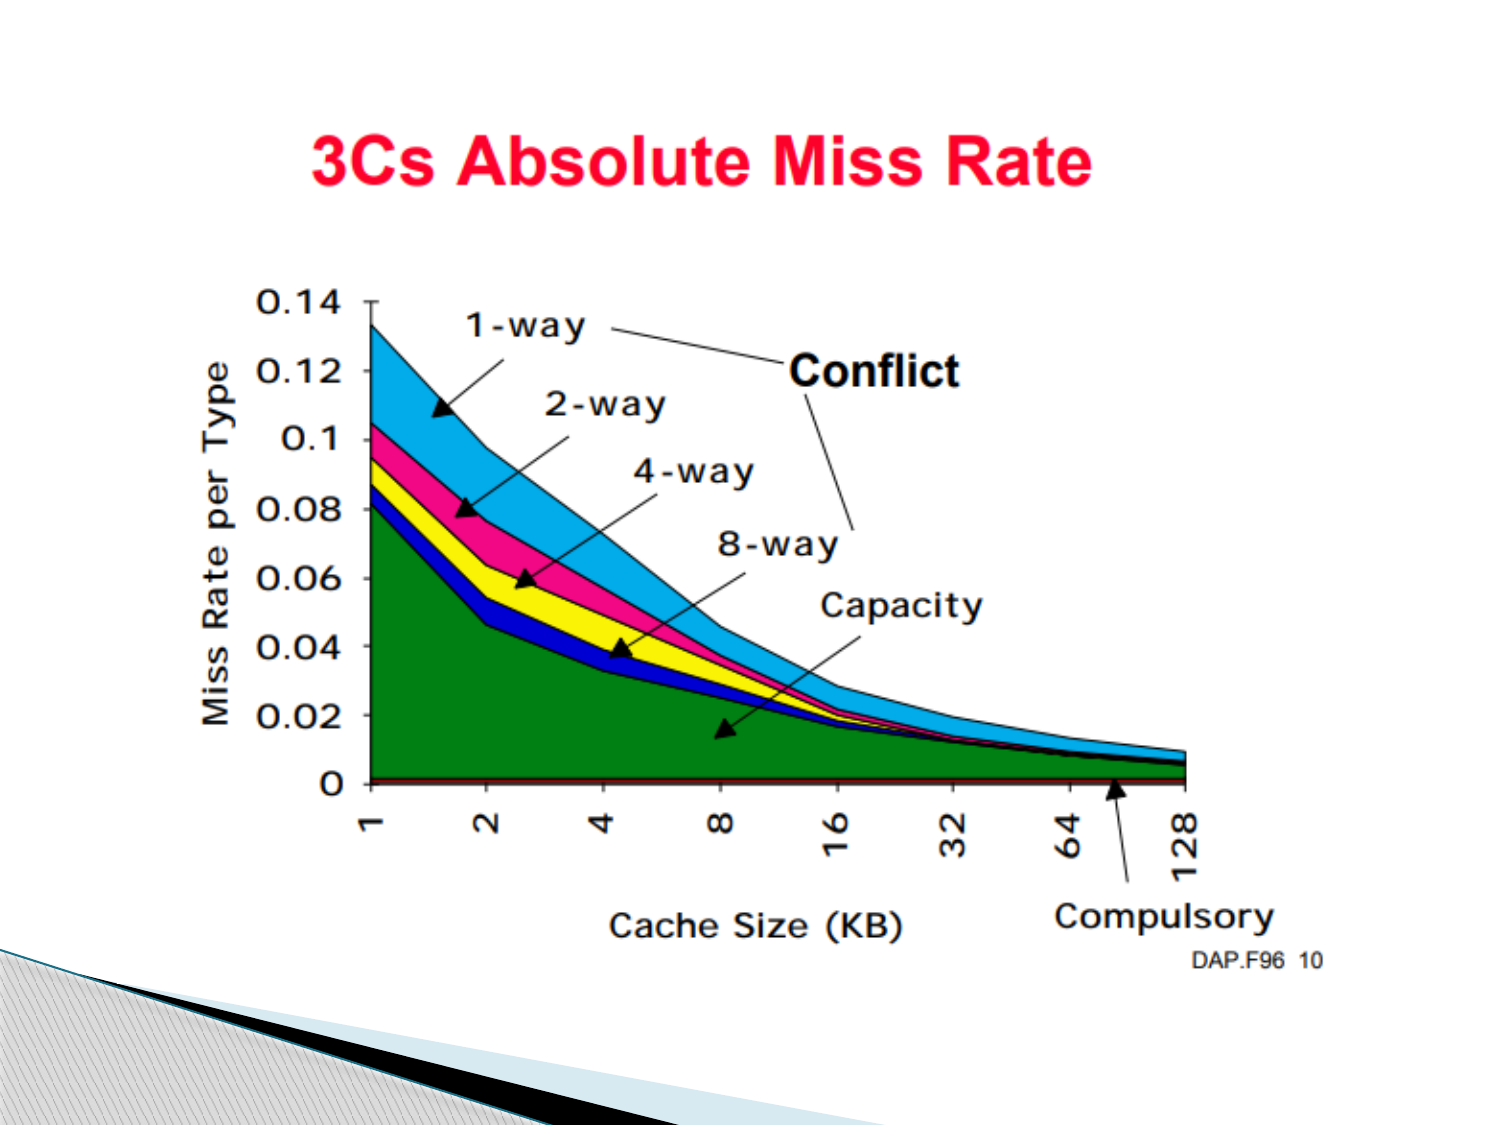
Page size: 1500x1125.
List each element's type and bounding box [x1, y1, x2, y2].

list [117, 124, 1326, 984]
